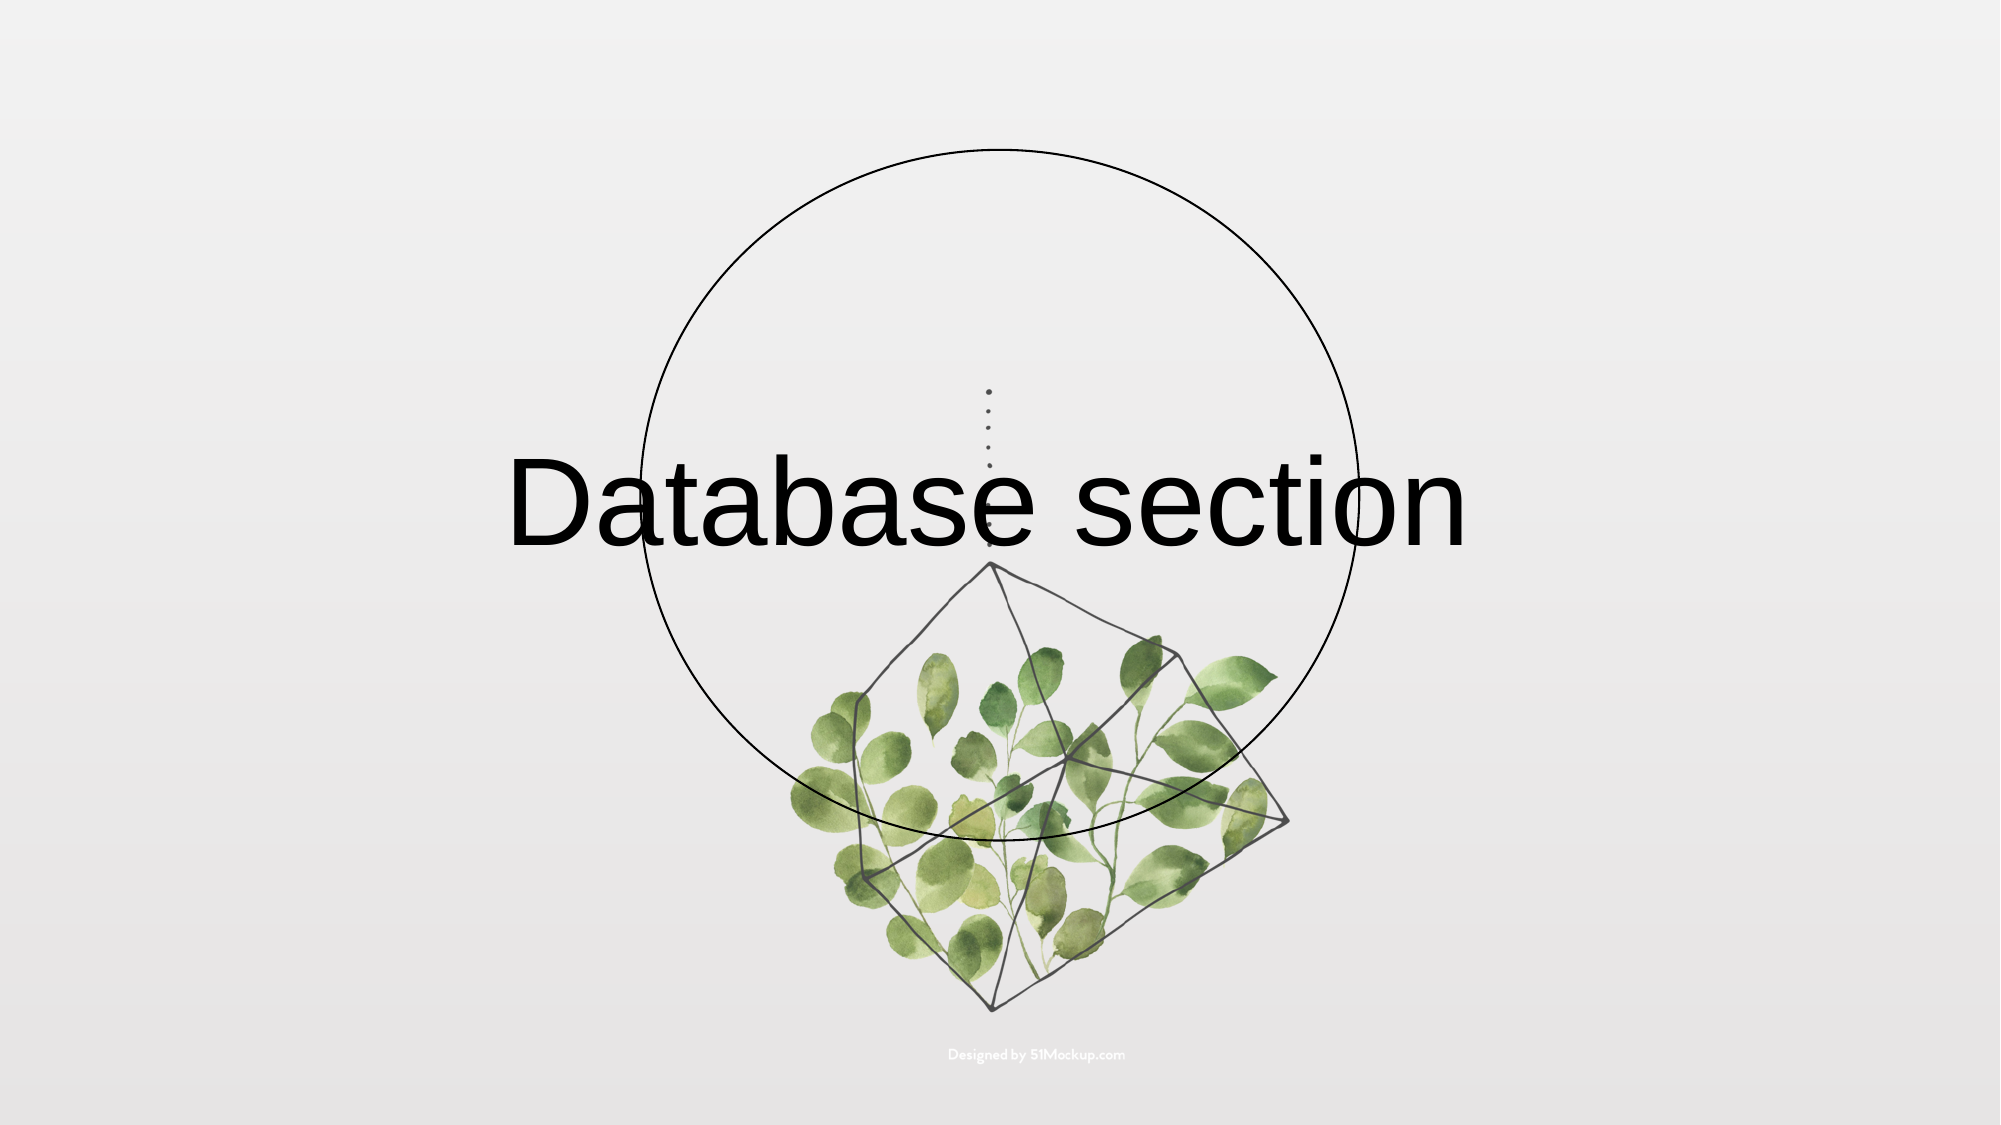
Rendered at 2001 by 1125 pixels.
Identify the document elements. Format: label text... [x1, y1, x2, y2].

text_box [650, 580, 713, 706]
title Database section [443, 322, 1532, 580]
picture [713, 338, 1360, 1125]
text_box [687, 148, 1312, 322]
